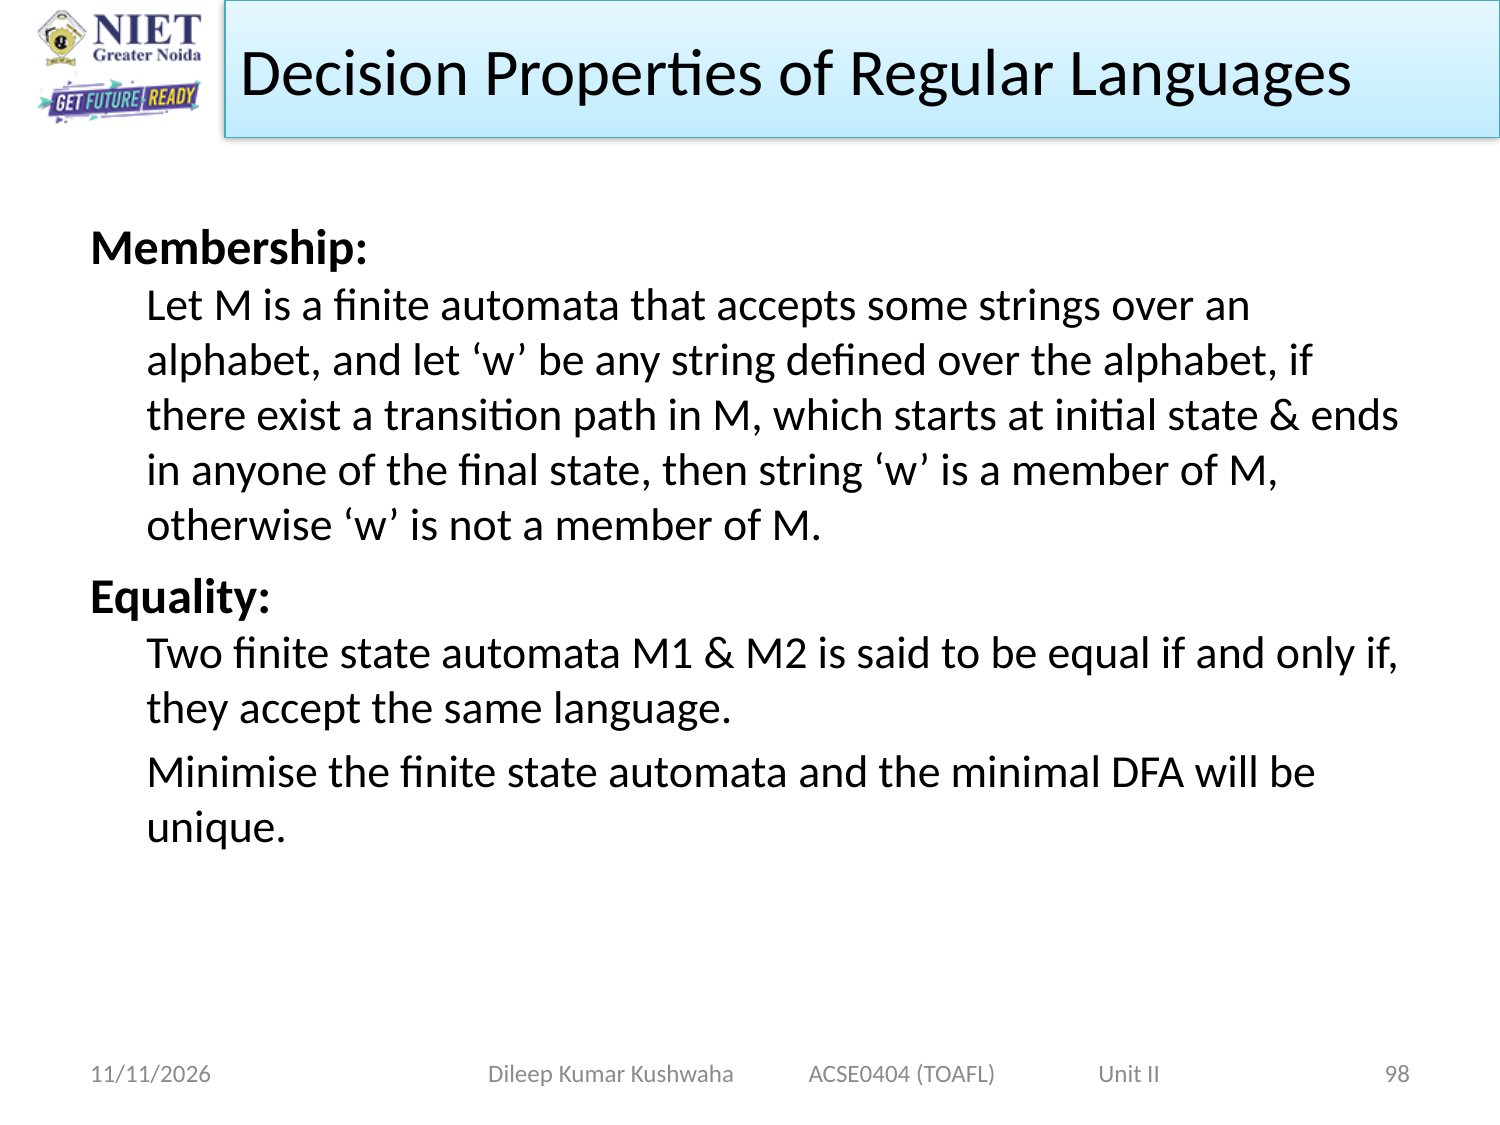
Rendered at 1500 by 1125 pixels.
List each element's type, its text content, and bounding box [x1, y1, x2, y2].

slide_number 98 [1074, 1042, 1425, 1103]
text_box Decision Properties of Regular Languages [238, 0, 1500, 138]
list Membership: Let M is a finite automata that accepts some strings over an alphabet, and let ‘w’ be any string defined over the alphabet, if there exist a transition path in M, which starts at initial state & ends in anyone of the final state, then string ‘w’ is a member of M, otherwise ‘w’ is not a member of M. Equality: Two finite state automata M1 & M2 is said to be equal if and only if, they accept the same language. Minimise the finite state automata and the minimal DFA will be unique. [75, 207, 1425, 925]
footer Dileep Kumar Kushwaha ACSE0404 (TOAFL) Unit II [412, 1042, 1074, 1103]
picture [0, 0, 238, 135]
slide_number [75, 1042, 412, 1103]
